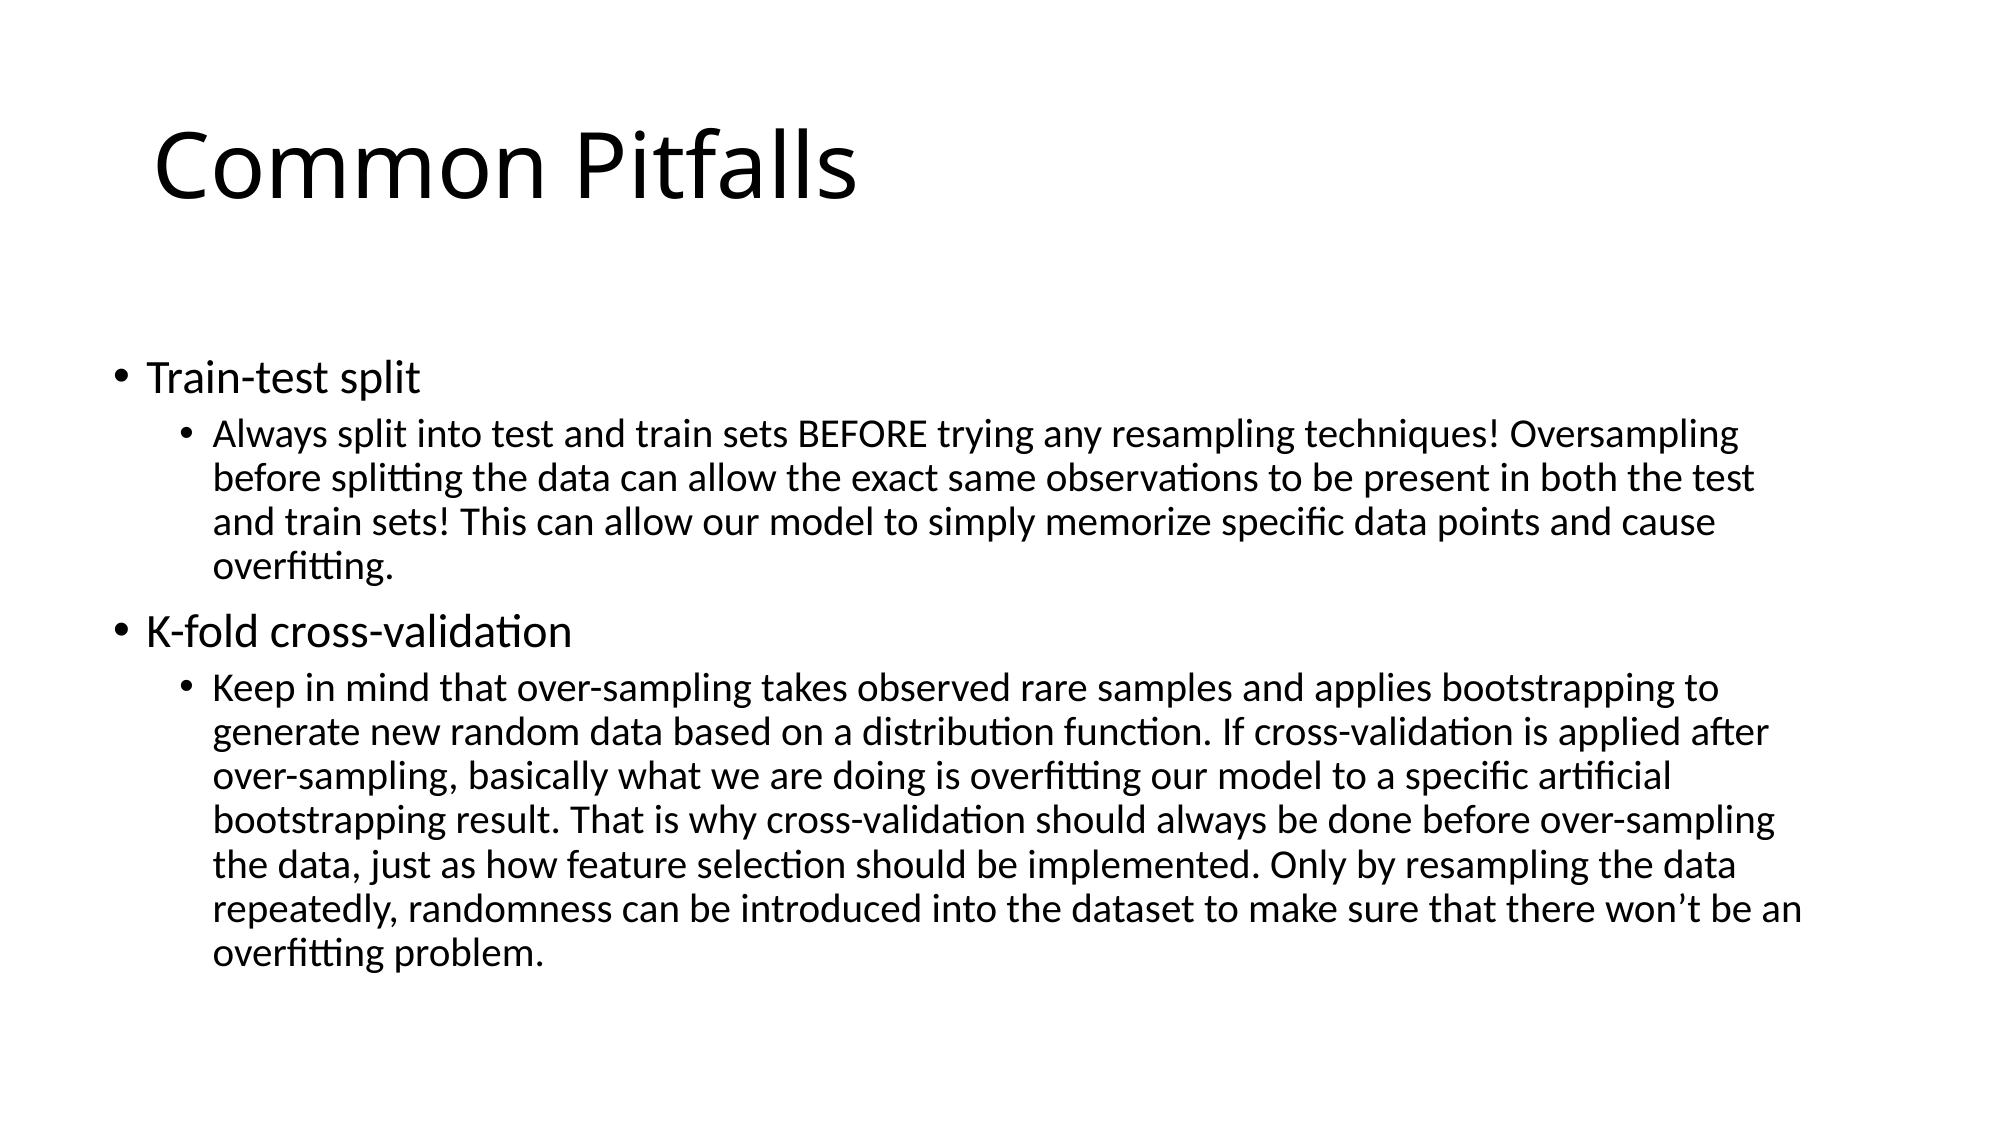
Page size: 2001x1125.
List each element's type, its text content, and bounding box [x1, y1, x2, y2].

title Common Pitfalls [137, 59, 1863, 278]
list Train-test split Always split into test and train sets BEFORE trying any resampling techniques! Oversampling before splitting the data can allow the exact same observations to be present in both the test and train sets! This can allow our model to simply memorize specific data points and cause overfitting. K-fold cross-validation Keep in mind that over-sampling takes observed rare samples and applies bootstrapping to generate new random data based on a distribution function. If cross-validation is applied after over-sampling, basically what we are doing is overfitting our model to a specific artificial bootstrapping result. That is why cross-validation should always be done before over-sampling the data, just as how feature selection should be implemented. Only by resampling the data repeatedly, randomness can be introduced into the dataset to make sure that there won’t be an overfitting problem. [98, 270, 1823, 985]
